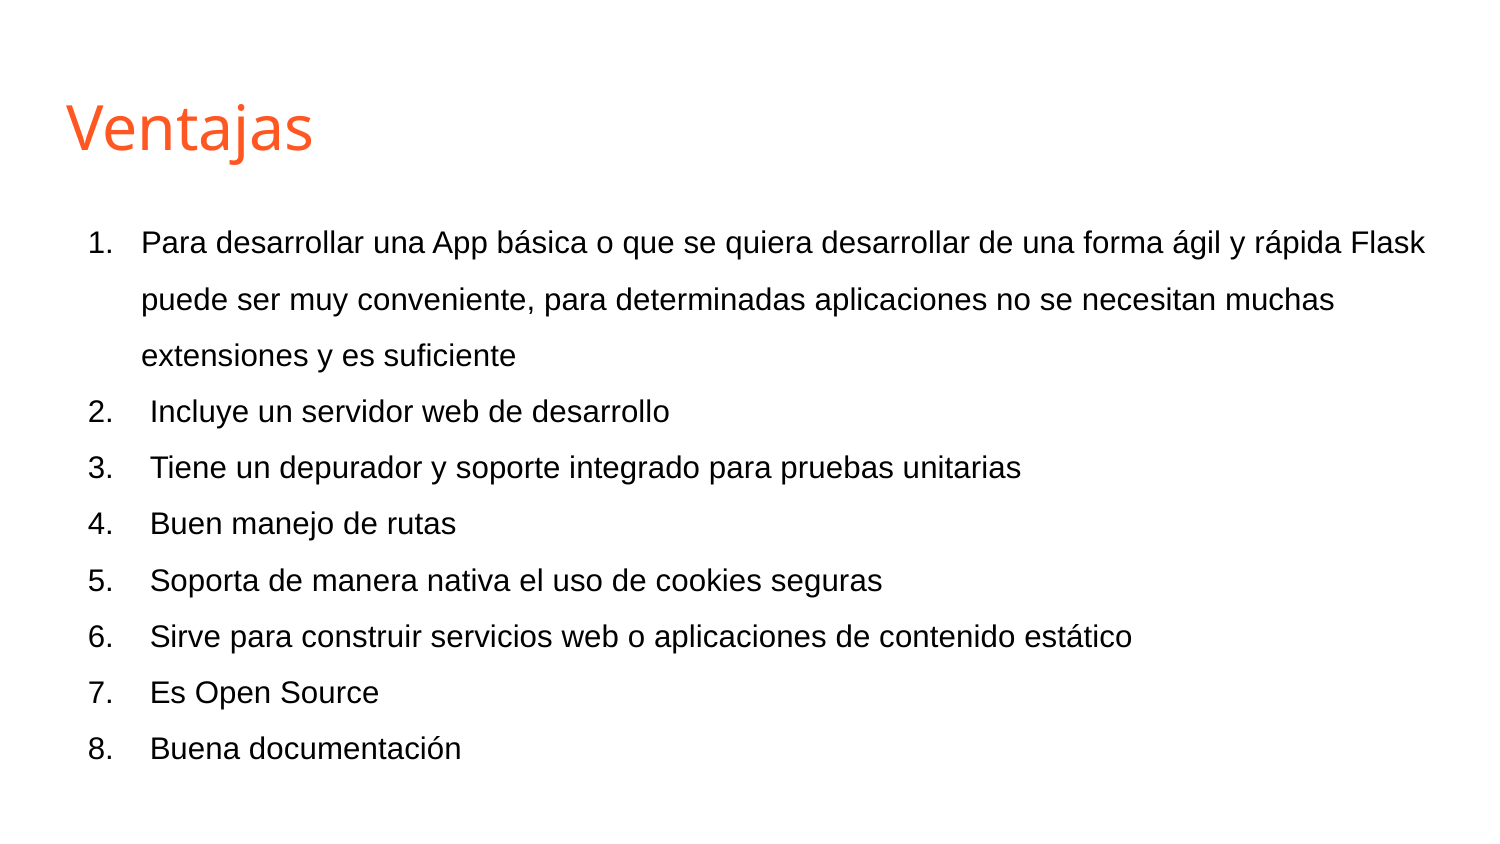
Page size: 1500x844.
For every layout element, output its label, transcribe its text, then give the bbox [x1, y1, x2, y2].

list Para desarrollar una App básica o que se quiera desarrollar de una forma ágil y rápida Flask puede ser muy conveniente, para determinadas aplicaciones no se necesitan muchas extensiones y es suficiente Incluye un servidor web de desarrollo Tiene un depurador y soporte integrado para pruebas unitarias Buen manejo de rutas Soporta de manera nativa el uso de cookies seguras Sirve para construir servicios web o aplicaciones de contenido estático Es Open Source Buena documentación [51, 189, 1449, 830]
title Ventajas [51, 72, 1449, 167]
